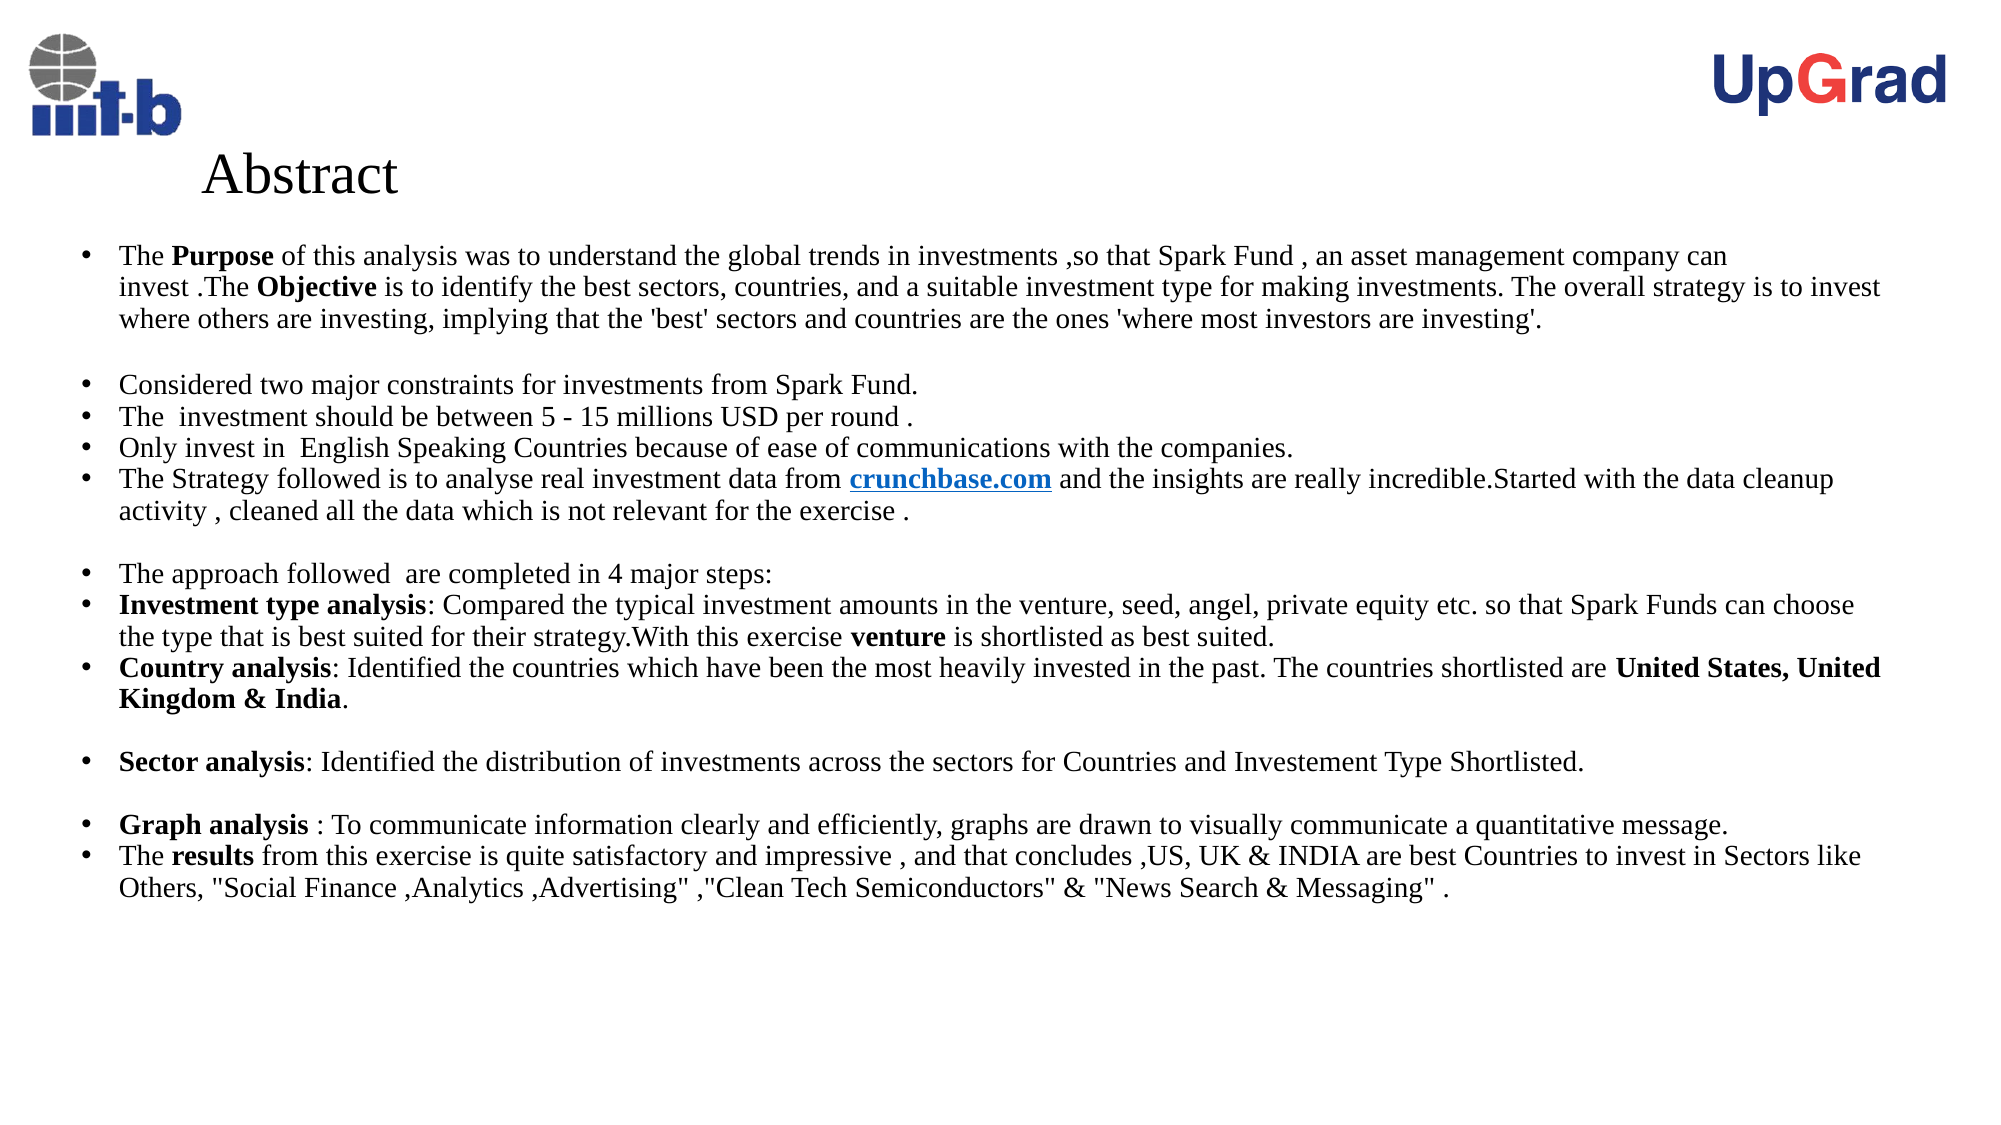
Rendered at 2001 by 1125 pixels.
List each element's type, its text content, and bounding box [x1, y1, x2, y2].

picture [1714, 53, 1952, 116]
picture [0, 29, 208, 163]
title Abstract [186, 104, 1715, 246]
list The Purpose of this analysis was to understand the global trends in investments ,so that Spark Fund , an asset management company can invest .The Objective is to identify the best sectors, countries, and a suitable investment type for making investments. The overall strategy is to invest where others are investing, implying that the 'best' sectors and countries are the ones 'where most investors are investing'. Considered two major constraints for investments from Spark Fund. The investment should be between 5 - 15 millions USD per round . Only invest in English Speaking Countries because of ease of communications with the companies. The Strategy followed is to analyse real investment data from crunchbase.com and the insights are really incredible.Started with the data cleanup activity , cleaned all the data which is not relevant for the exercise . The approach followed are completed in 4 major steps: Investment type analysis: Compared the typical investment amounts in the venture, seed, angel, private equity etc. so that Spark Funds can choose the type that is best suited for their strategy.With this exercise venture is shortlisted as best suited. Country analysis: Identified the countries which have been the most heavily invested in the past. The countries shortlisted are United States, United Kingdom & India. Sector analysis: Identified the distribution of investments across the sectors for Countries and Investement Type Shortlisted. Graph analysis : To communicate information clearly and efficiently, graphs are drawn to visually communicate a quantitative message. The results from this exercise is quite satisfactory and impressive , and that concludes ,US, UK & INDIA are best Countries to invest in Sectors like Others, "Social Finance ,Analytics ,Advertising" ,"Clean Tech Semiconductors" & "News Search & Messaging" . [66, 232, 1899, 1060]
